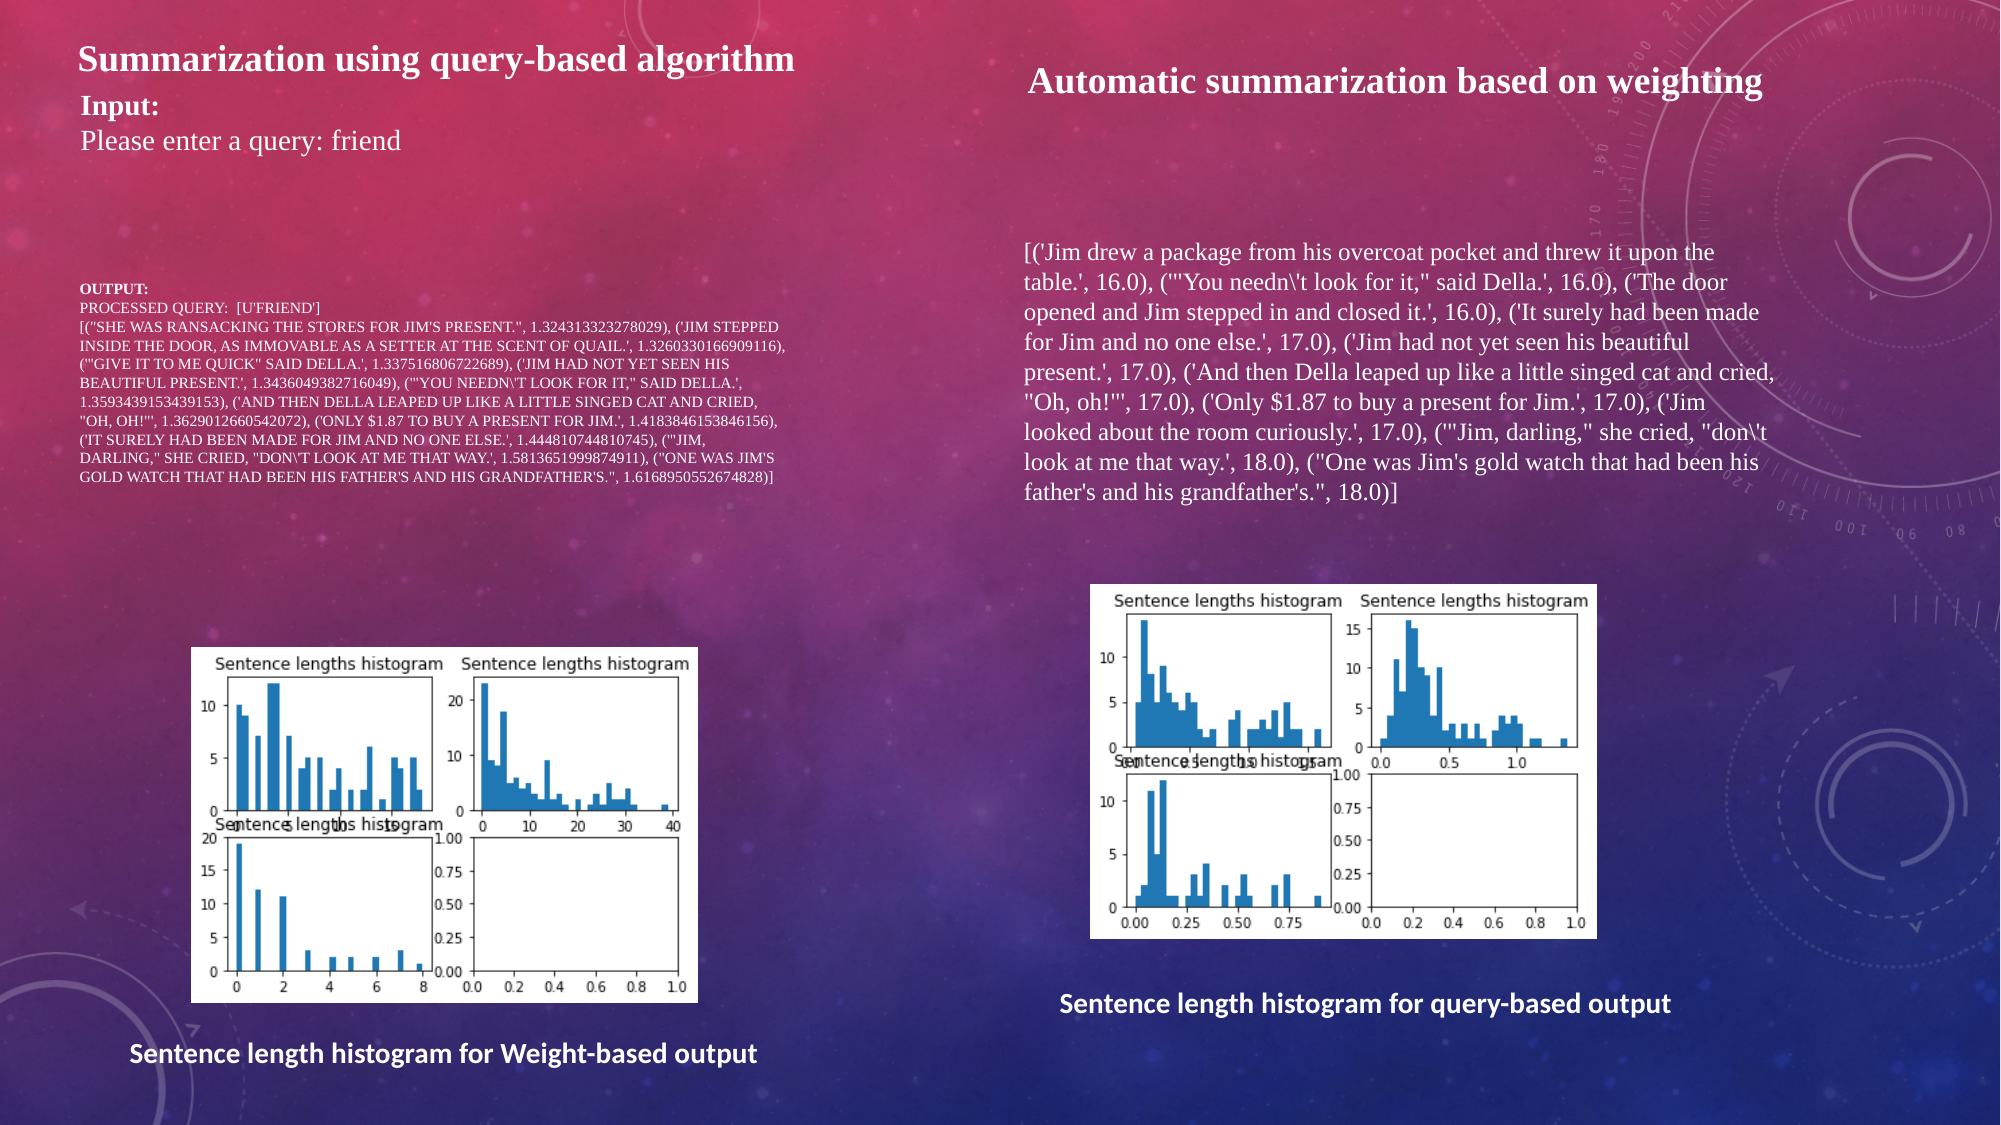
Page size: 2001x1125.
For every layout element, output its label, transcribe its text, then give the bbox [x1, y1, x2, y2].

text_box Summarization using query-based algorithm [62, 26, 811, 87]
title Output: Processed query: [u'friend'] [("She was ransacking the stores for Jim's present.", 1.324313323278029), ('Jim stepped inside the door, as immovable as a setter at the scent of quail.', 1.3260330166909116), ('"Give it to me quick" said Della.', 1.337516806722689), ('Jim had not yet seen his beautiful present.', 1.3436049382716049), ('"You needn\'t look for it," said Della.', 1.3593439153439153), ('And then Della leaped up like a little singed cat and cried, "Oh, oh!"', 1.3629012660542072), ('Only $1.87 to buy a present for Jim.', 1.4183846153846156), ('It surely had been made for Jim and no one else.', 1.444810744810745), ('"Jim, darling," she cried, "don\'t look at me that way.', 1.5813651999874911), ("One was Jim's gold watch that had been his father's and his grandfather's.", 1.6168950552674828)] [64, 262, 805, 502]
text_box Sentence length histogram for query-based output [1044, 976, 1688, 1027]
text_box [('Jim drew a package from his overcoat pocket and threw it upon the table.', 16.0), ('"You needn\'t look for it," said Della.', 16.0), ('The door opened and Jim stepped in and closed it.', 16.0), ('It surely had been made for Jim and no one else.', 17.0), ('Jim had not yet seen his beautiful present.', 17.0), ('And then Della leaped up like a little singed cat and cried, "Oh, oh!"', 17.0), ('Only $1.87 to buy a present for Jim.', 17.0), ('Jim looked about the room curiously.', 17.0), ('"Jim, darling," she cried, "don\'t look at me that way.', 18.0), ("One was Jim's gold watch that had been his father's and his grandfather's.", 18.0)] [1009, 228, 1793, 513]
picture [0, 0, 2001, 1125]
text_box Sentence length histogram for Weight-based output [114, 1027, 774, 1077]
text_box Input: Please enter a query: friend [36, 79, 650, 164]
text_box Automatic summarization based on weighting [1012, 48, 1779, 109]
